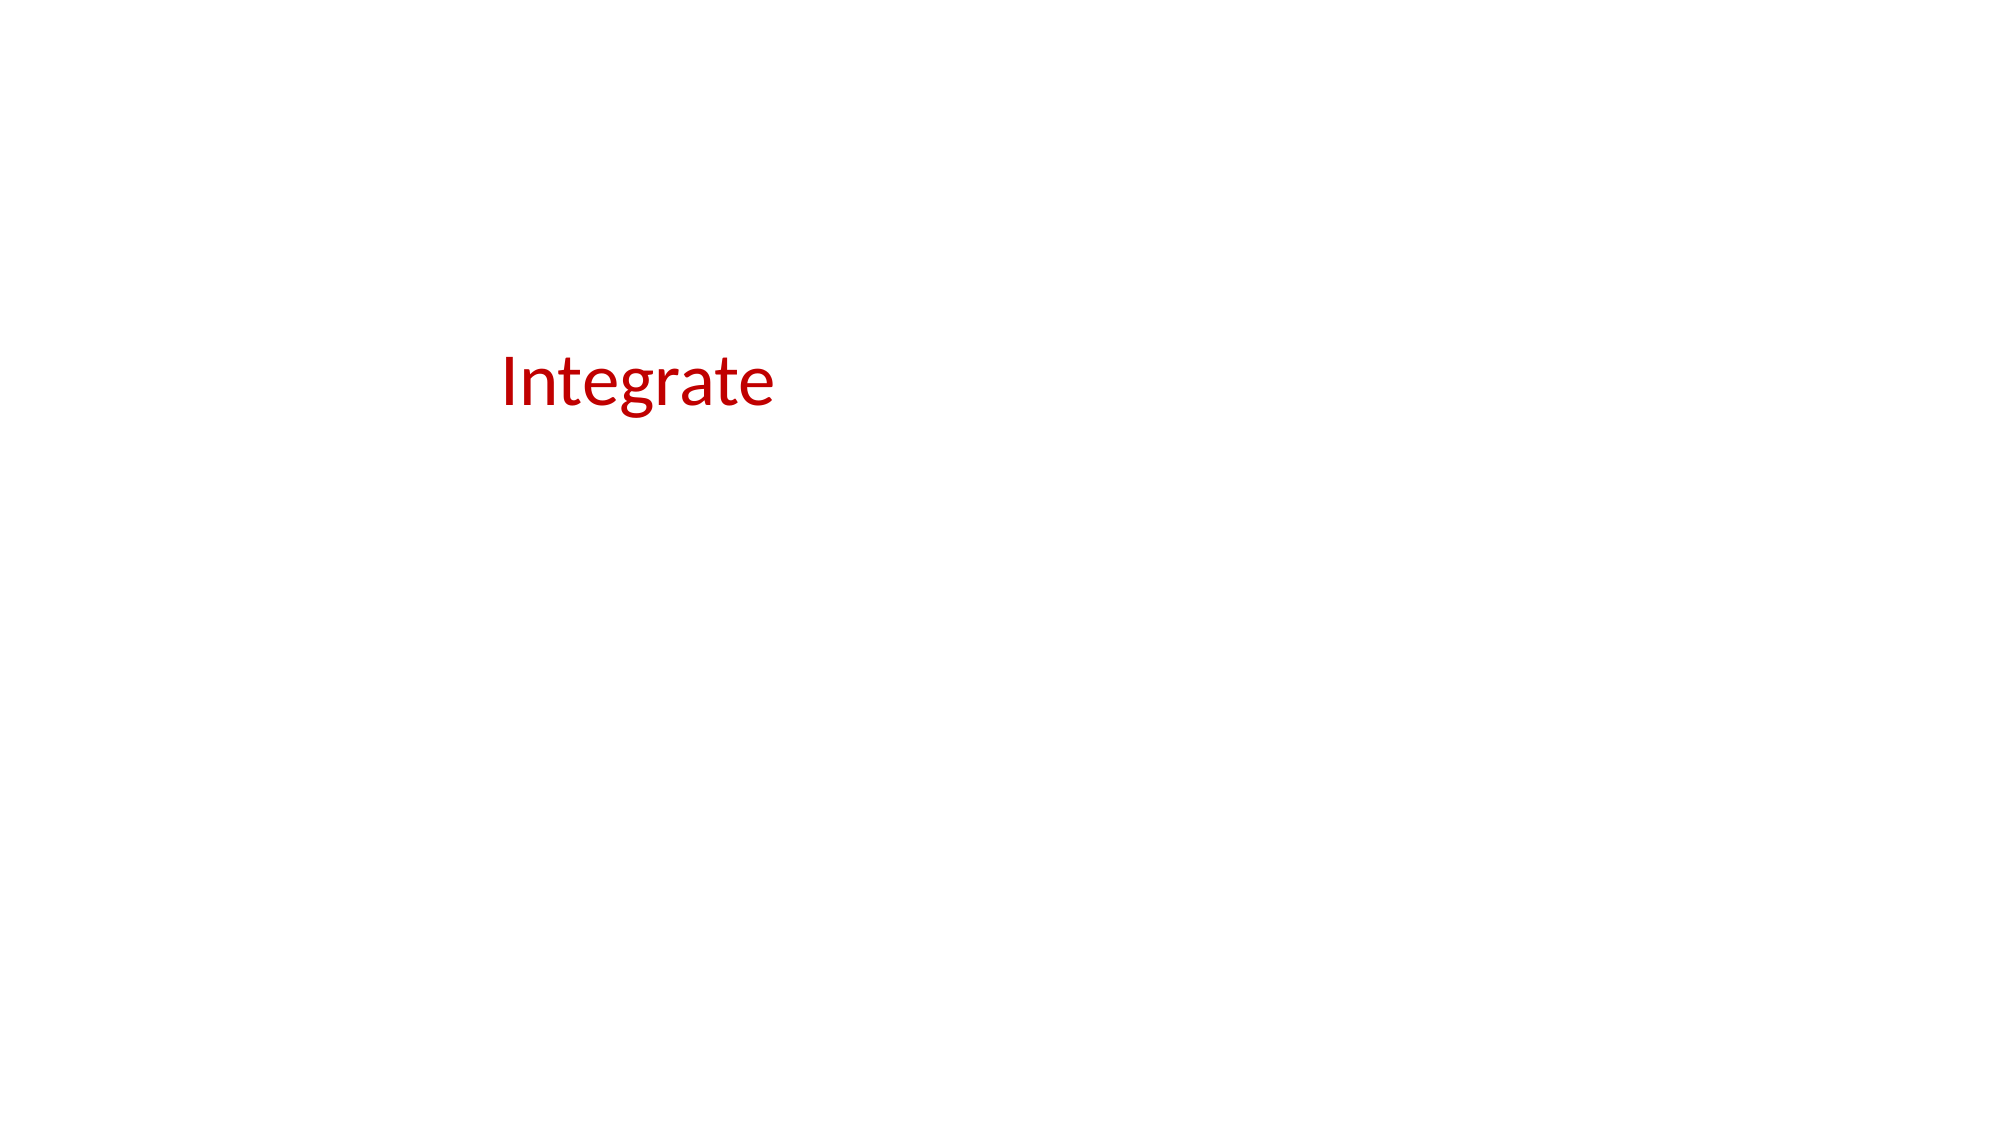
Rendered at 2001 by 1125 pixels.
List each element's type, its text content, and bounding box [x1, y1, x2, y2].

text_box Integrate [485, 323, 791, 428]
